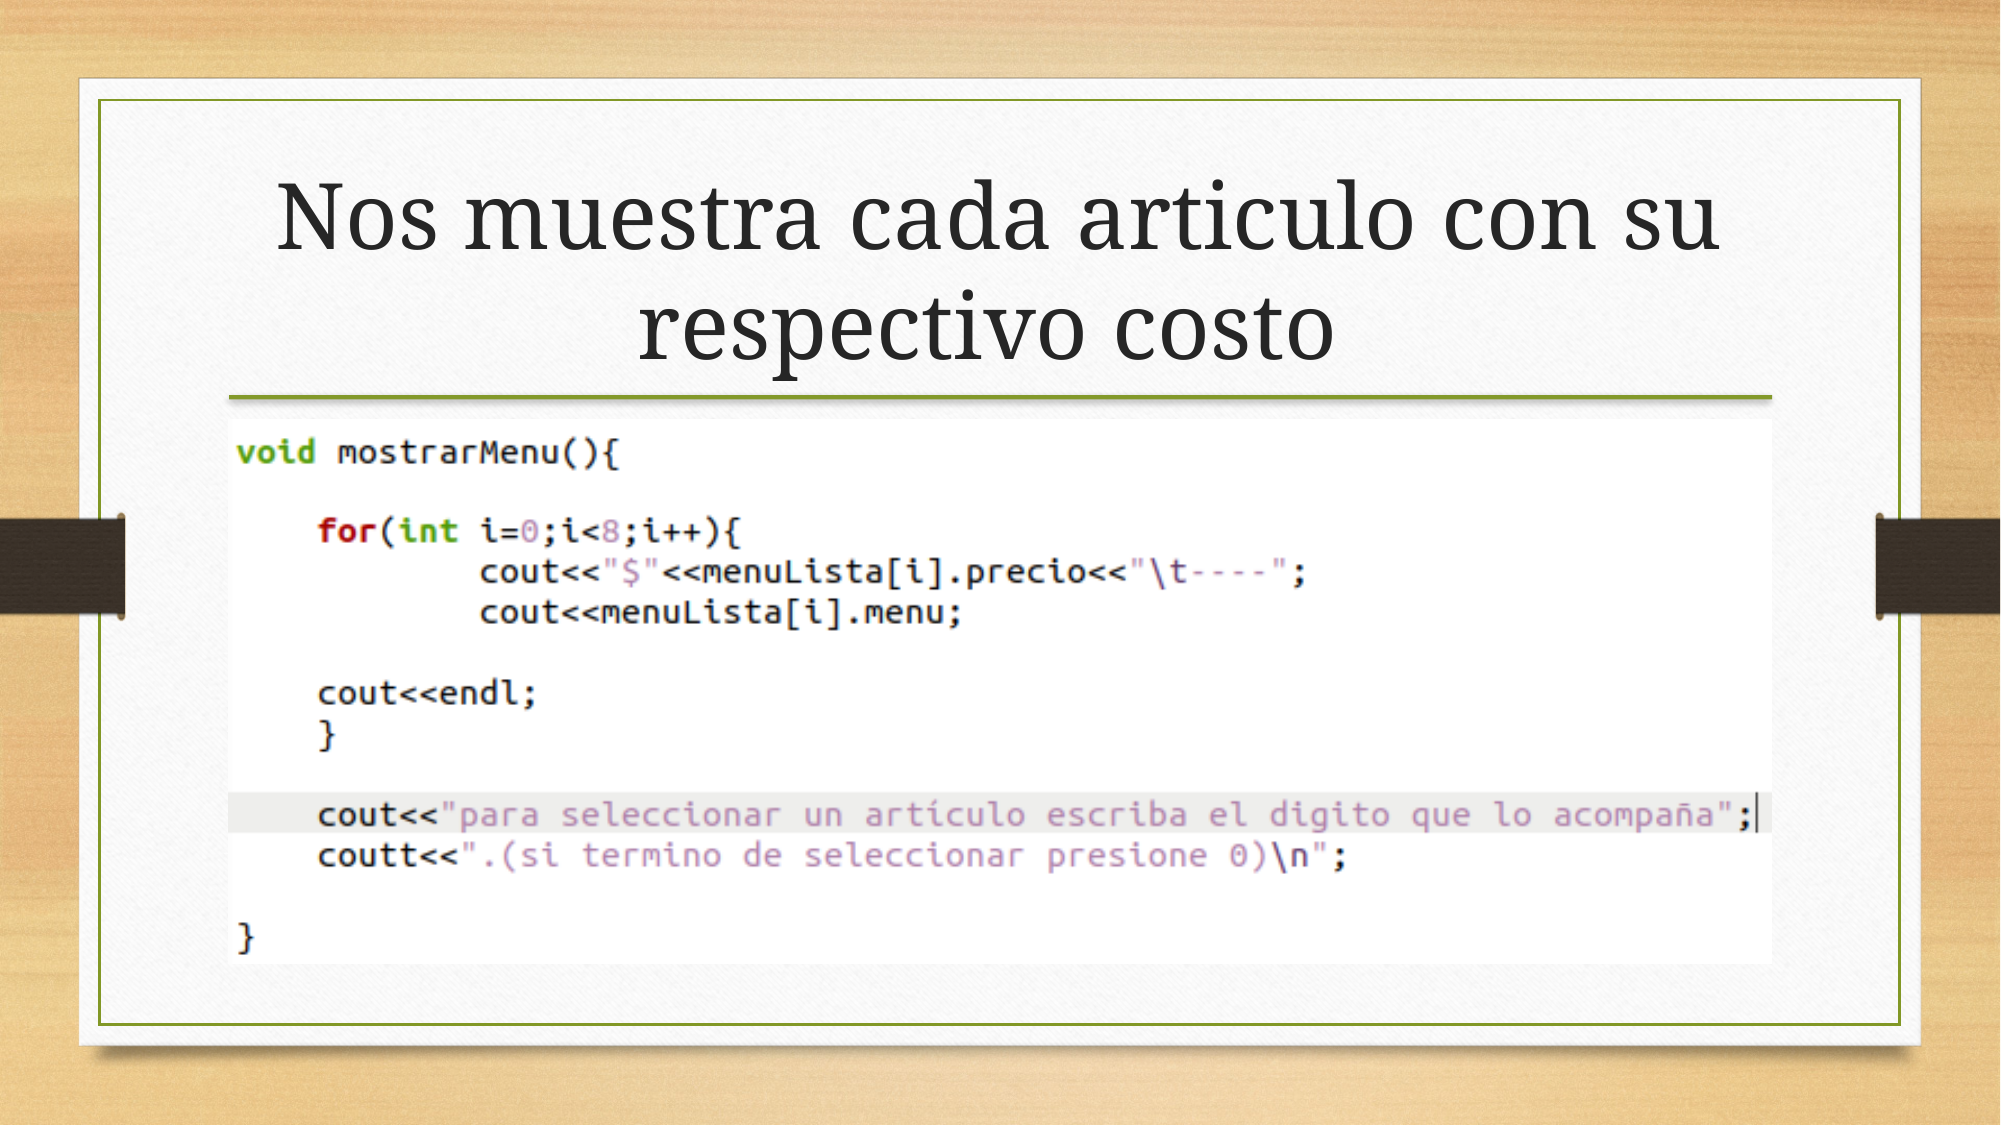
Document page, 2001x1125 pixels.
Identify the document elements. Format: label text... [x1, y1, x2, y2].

picture [0, 0, 2001, 1125]
text_box Nos muestra cada articulo con su respectivo costo [212, 160, 1788, 375]
